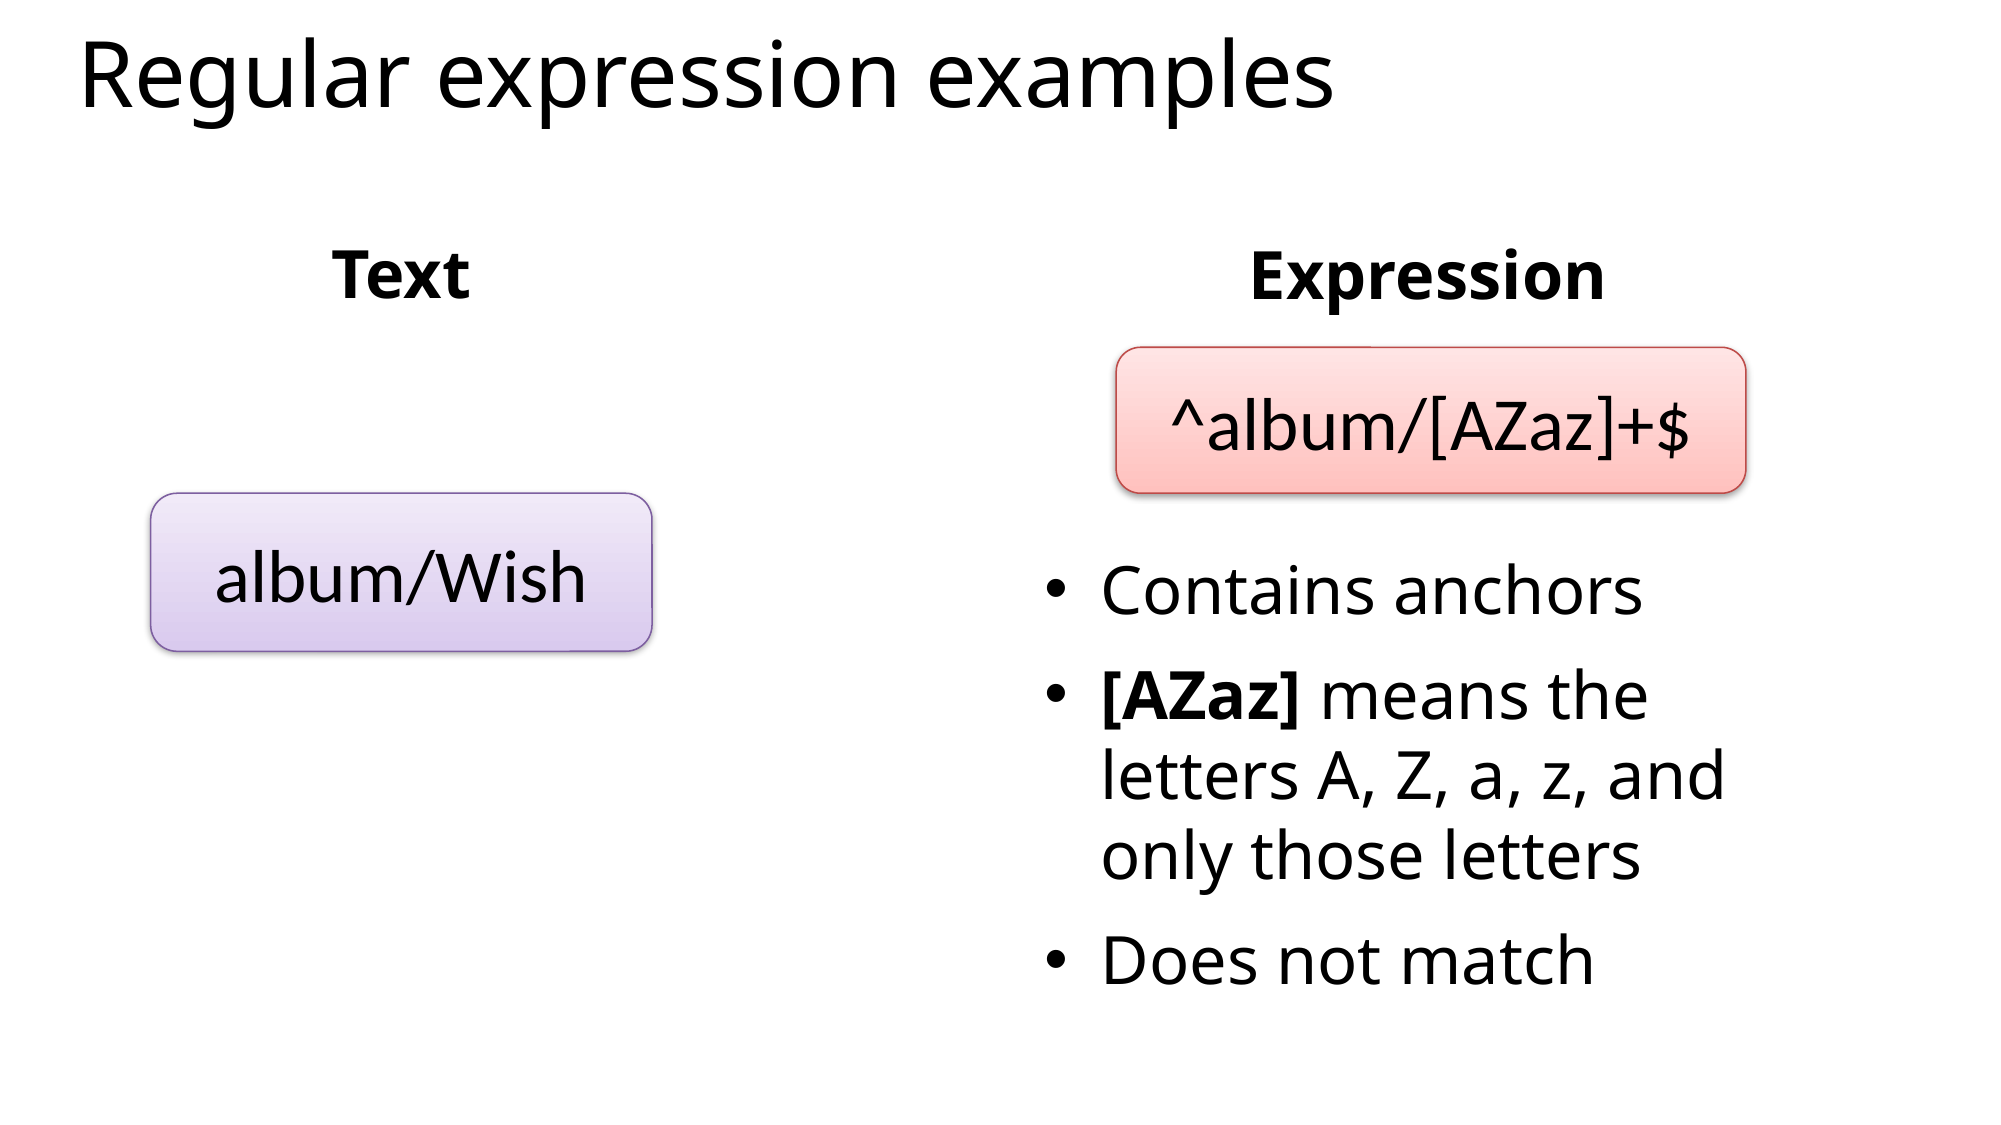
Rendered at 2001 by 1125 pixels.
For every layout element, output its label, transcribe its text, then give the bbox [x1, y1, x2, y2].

list Text [62, 224, 741, 1038]
text_box ^album/[AZaz]+$ [1115, 346, 1747, 494]
title Regular expression examples [62, 29, 1953, 205]
list Expression Contains anchors [AZaz] means the letters A, Z, a, z, and only those letters Does not match [1029, 224, 1827, 1038]
text_box album/Wish [149, 492, 653, 653]
